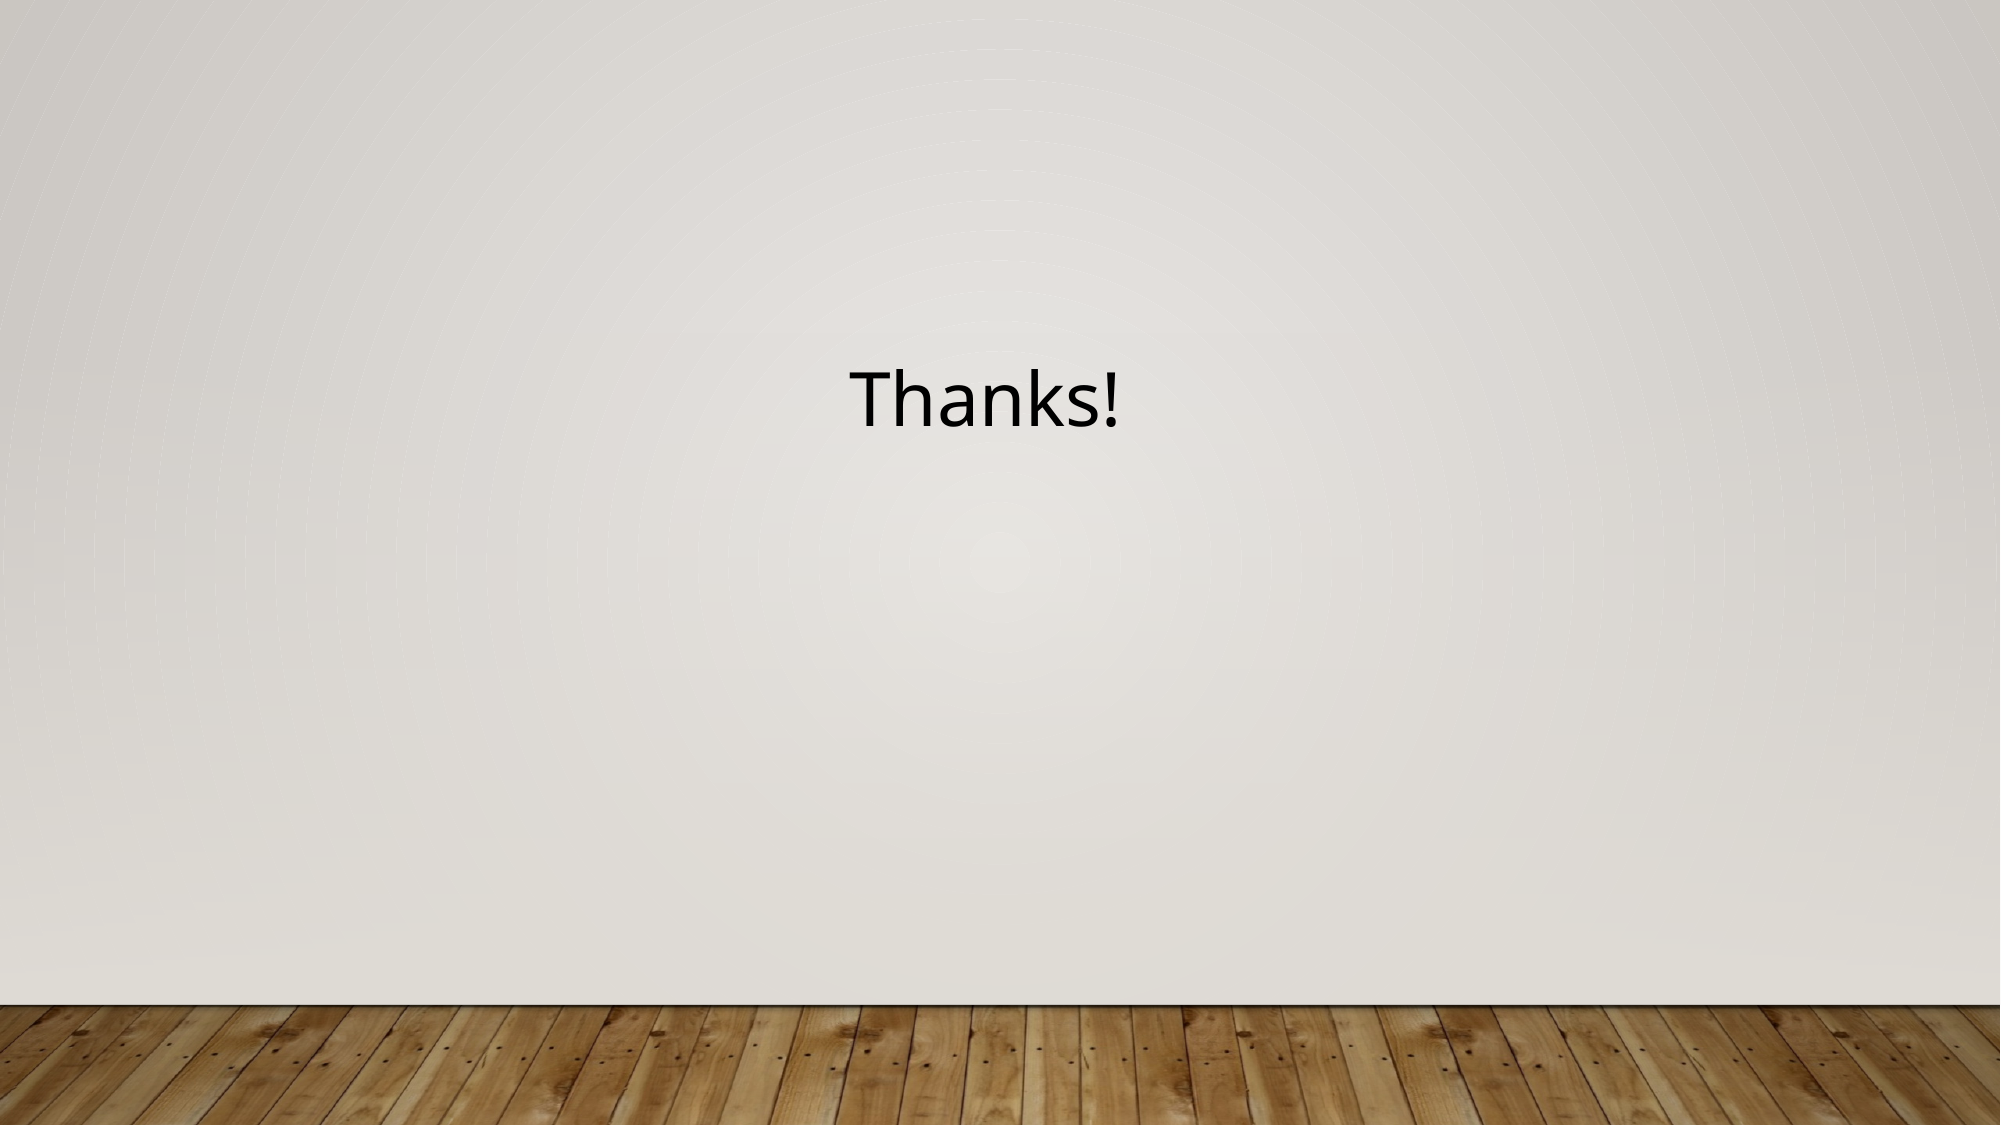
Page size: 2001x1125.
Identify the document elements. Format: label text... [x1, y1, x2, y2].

picture [0, 1005, 2000, 1125]
text_box Thanks! [834, 344, 1602, 449]
